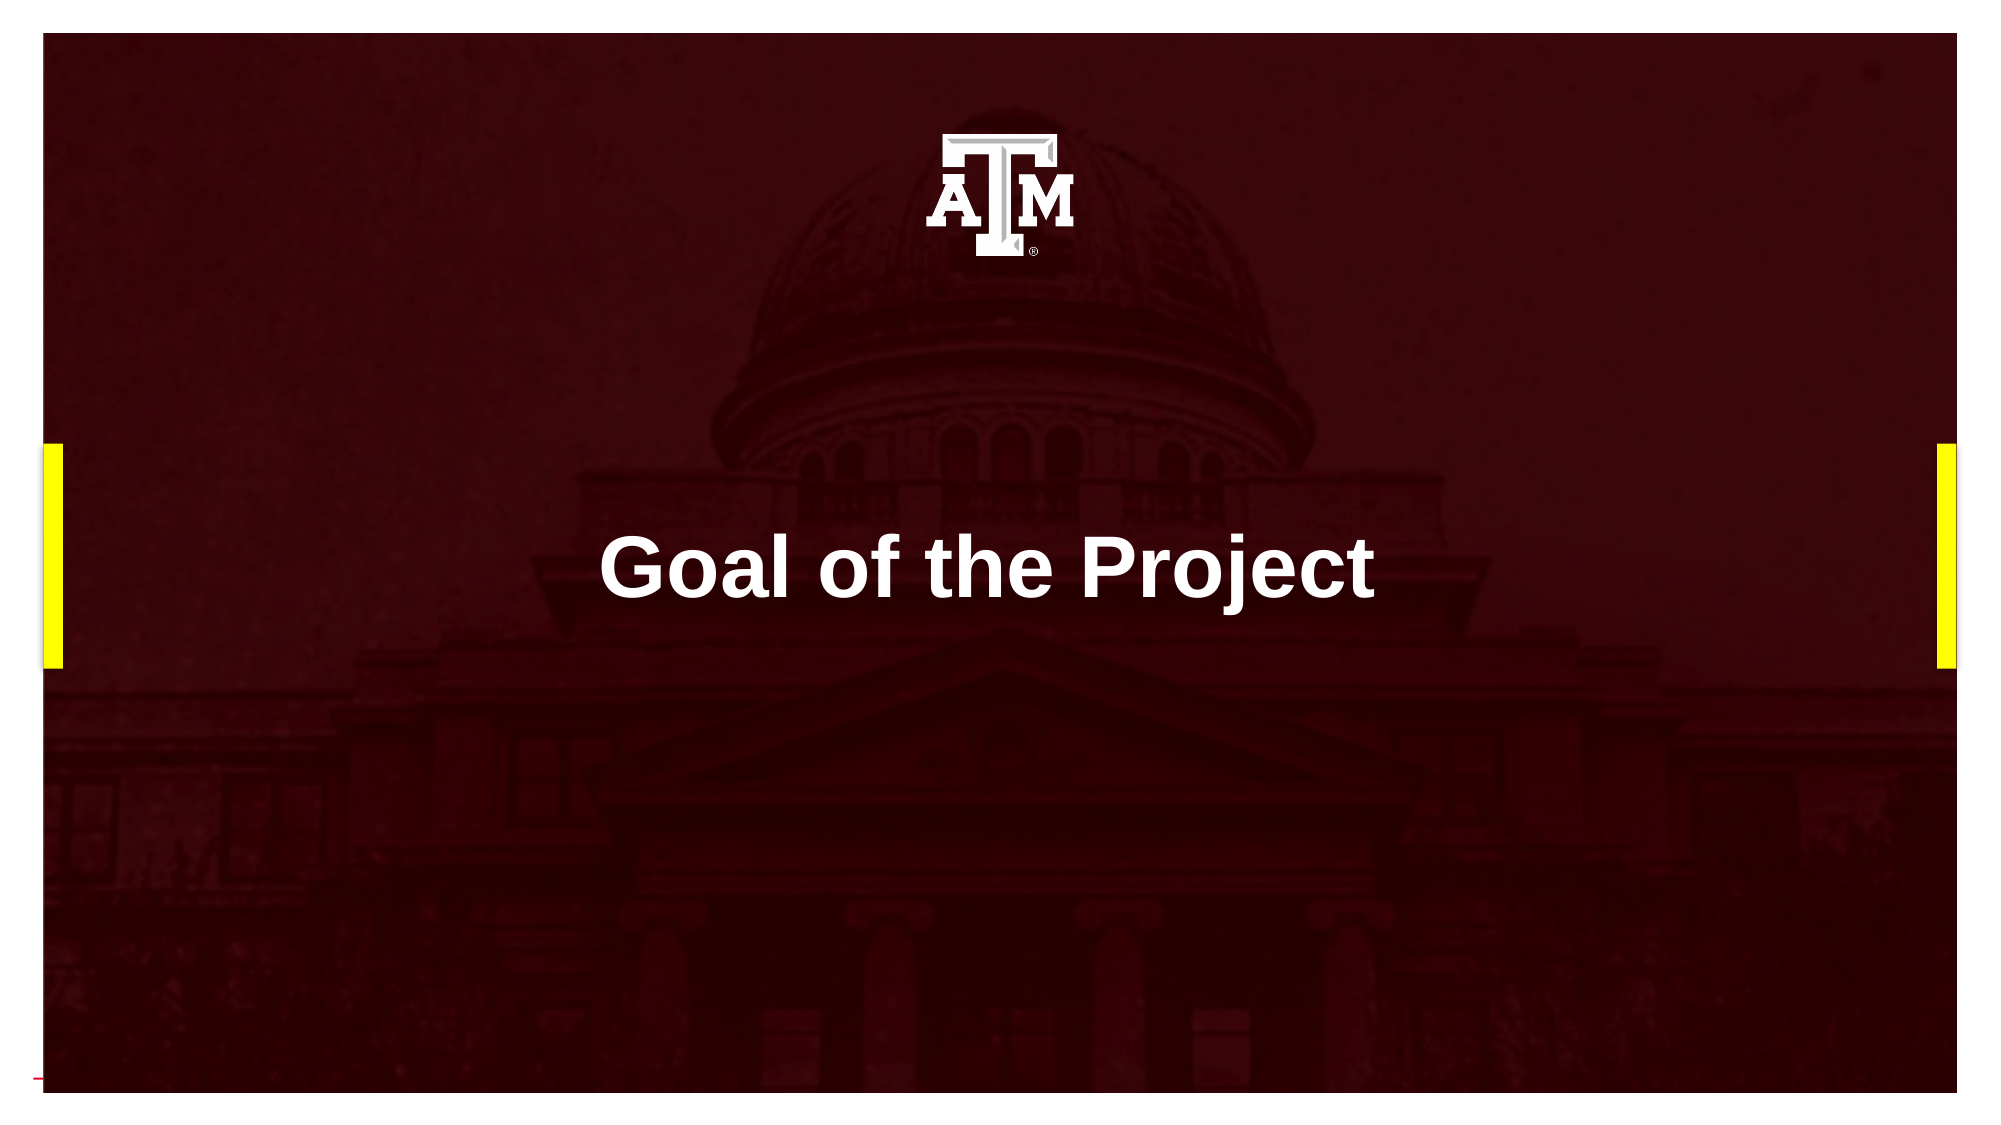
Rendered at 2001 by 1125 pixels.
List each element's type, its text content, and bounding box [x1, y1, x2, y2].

picture [43, 33, 1957, 1093]
title Goal of the Project [150, 441, 1850, 683]
